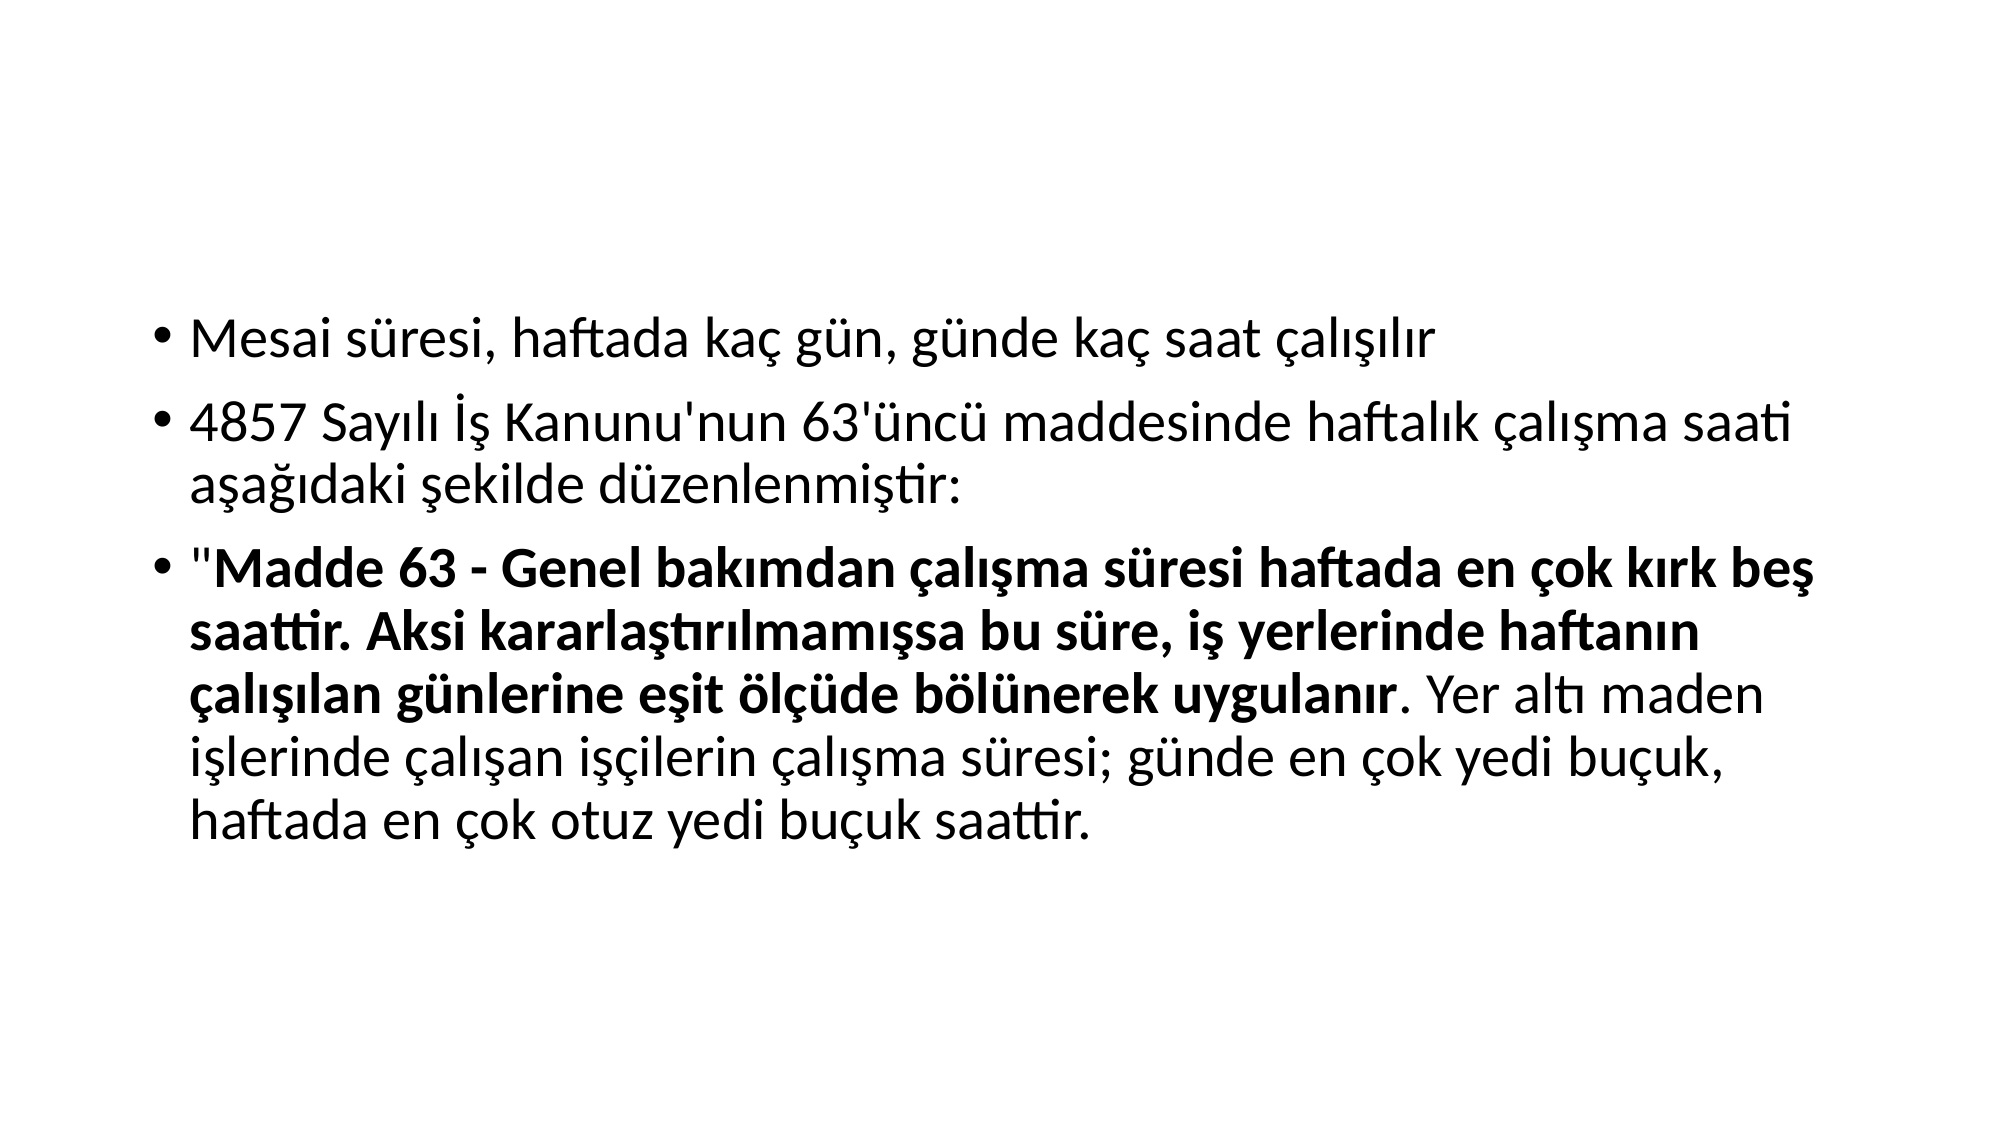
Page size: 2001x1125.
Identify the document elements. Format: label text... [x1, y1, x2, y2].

list Mesai süresi, haftada kaç gün, günde kaç saat çalışılır 4857 Sayılı İş Kanunu'nun 63'üncü maddesinde haftalık çalışma saati aşağıdaki şekilde düzenlenmiştir: "Madde 63 - Genel bakımdan çalışma süresi haftada en çok kırk beş saattir. Aksi kararlaştırılmamışsa bu süre, iş yerlerinde haftanın çalışılan günlerine eşit ölçüde bölünerek uygulanır. Yer altı maden işlerinde çalışan işçilerin çalışma süresi; günde en çok yedi buçuk, haftada en çok otuz yedi buçuk saattir. [137, 299, 1863, 1014]
